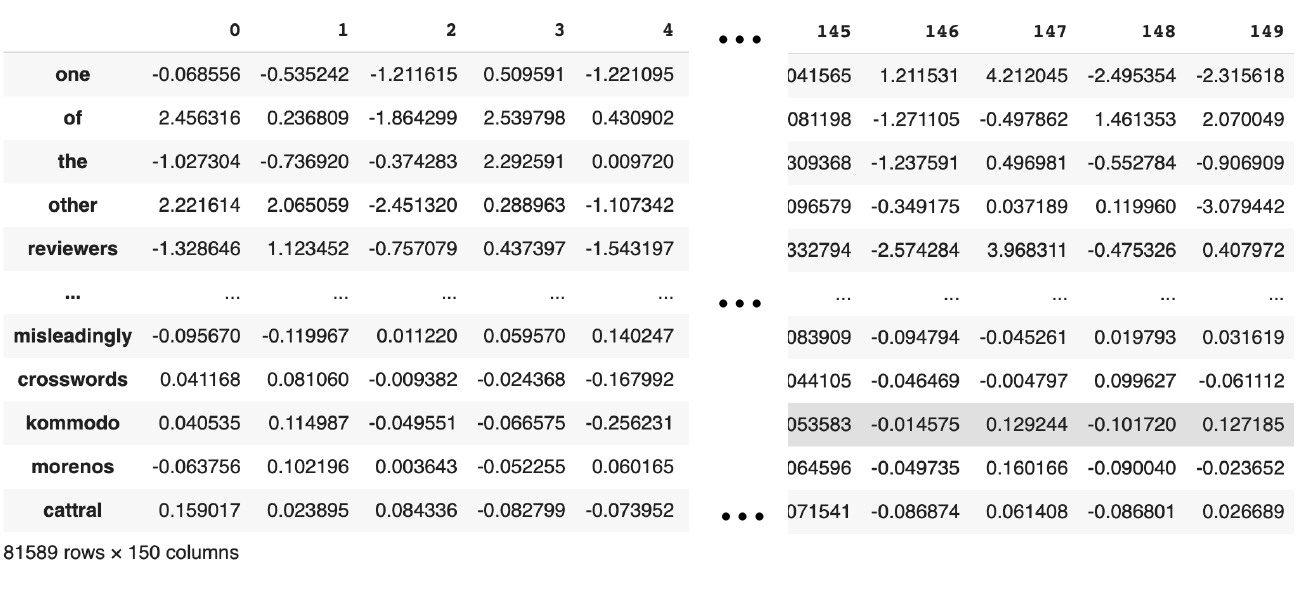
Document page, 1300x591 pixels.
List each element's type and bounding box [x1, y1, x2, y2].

text_box [0, 0, 1294, 591]
